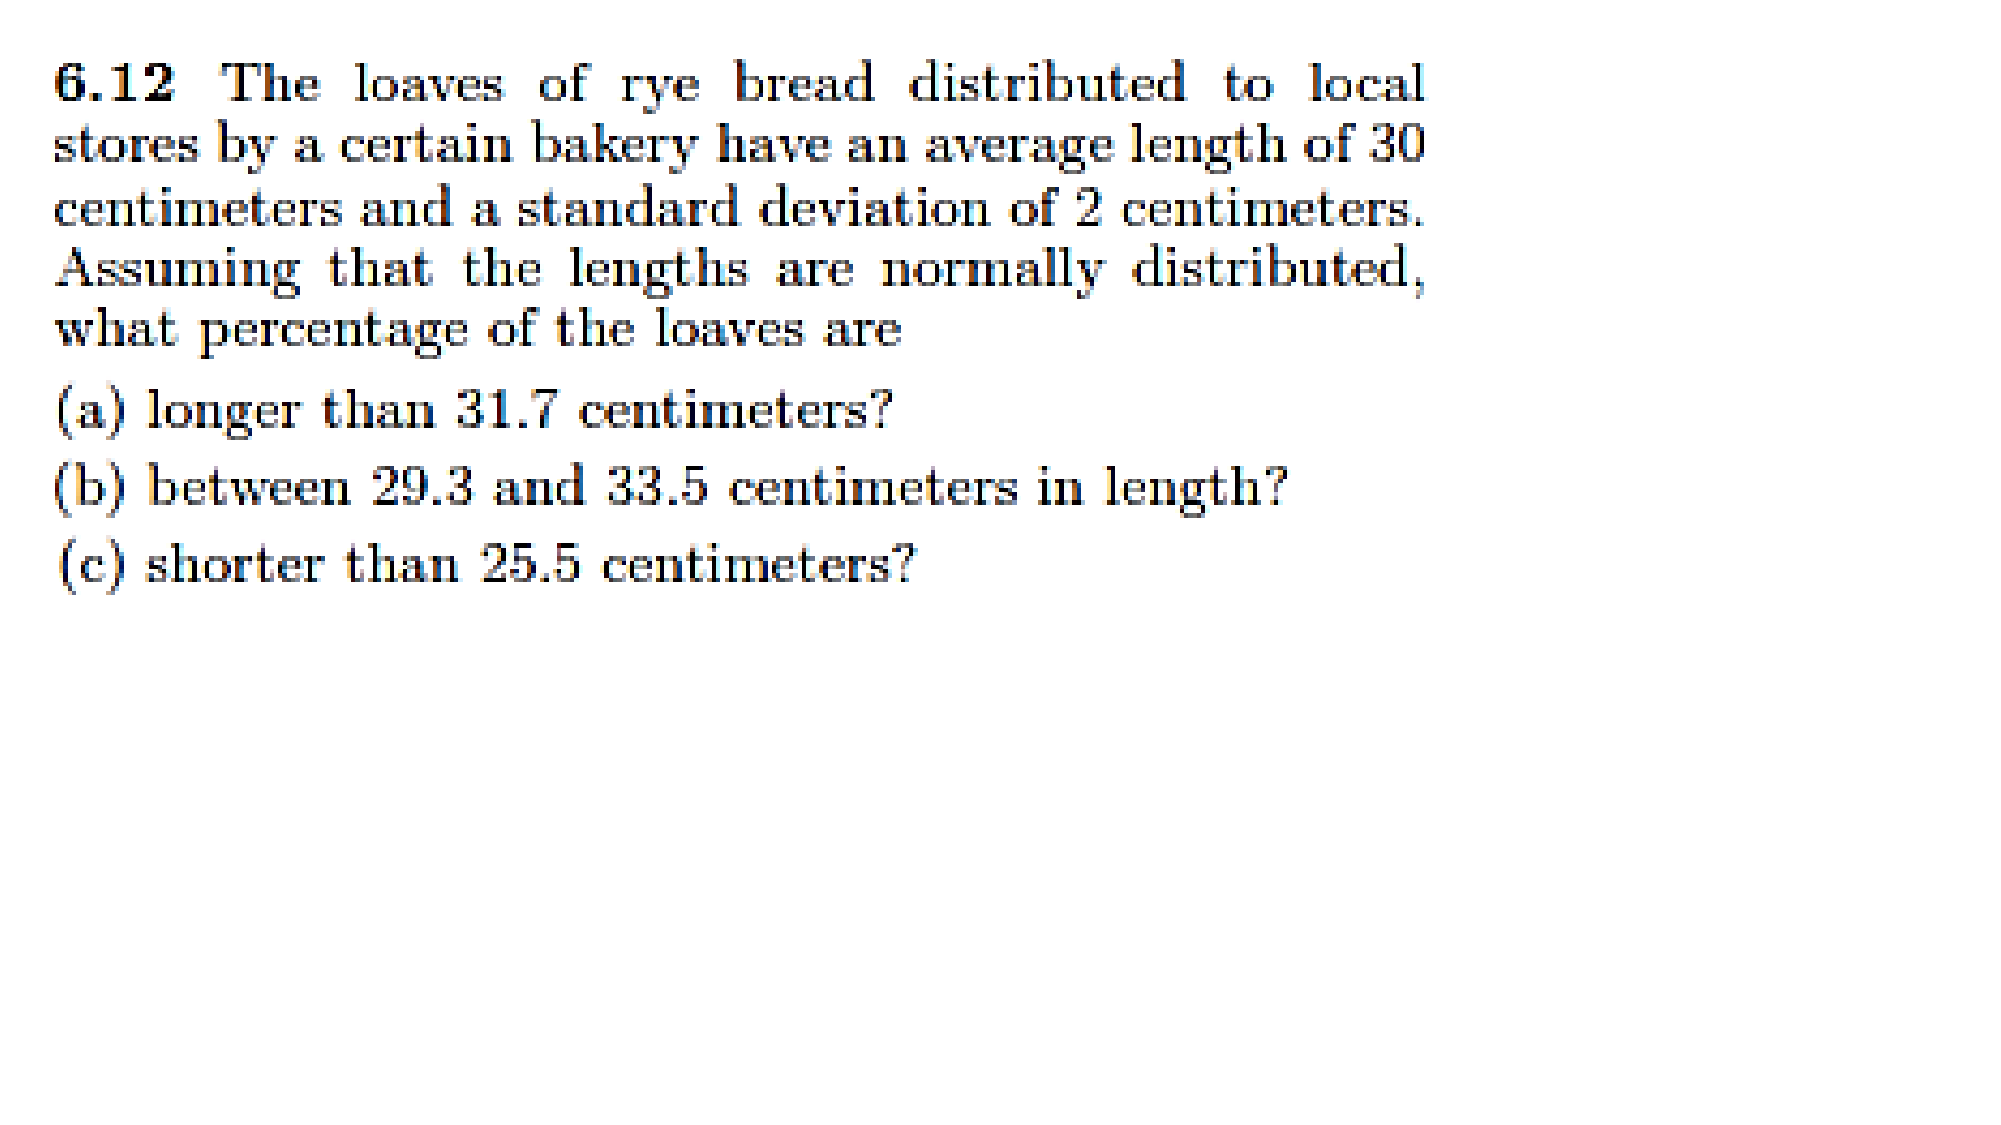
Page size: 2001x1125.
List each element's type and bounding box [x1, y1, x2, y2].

picture [21, 29, 1485, 634]
